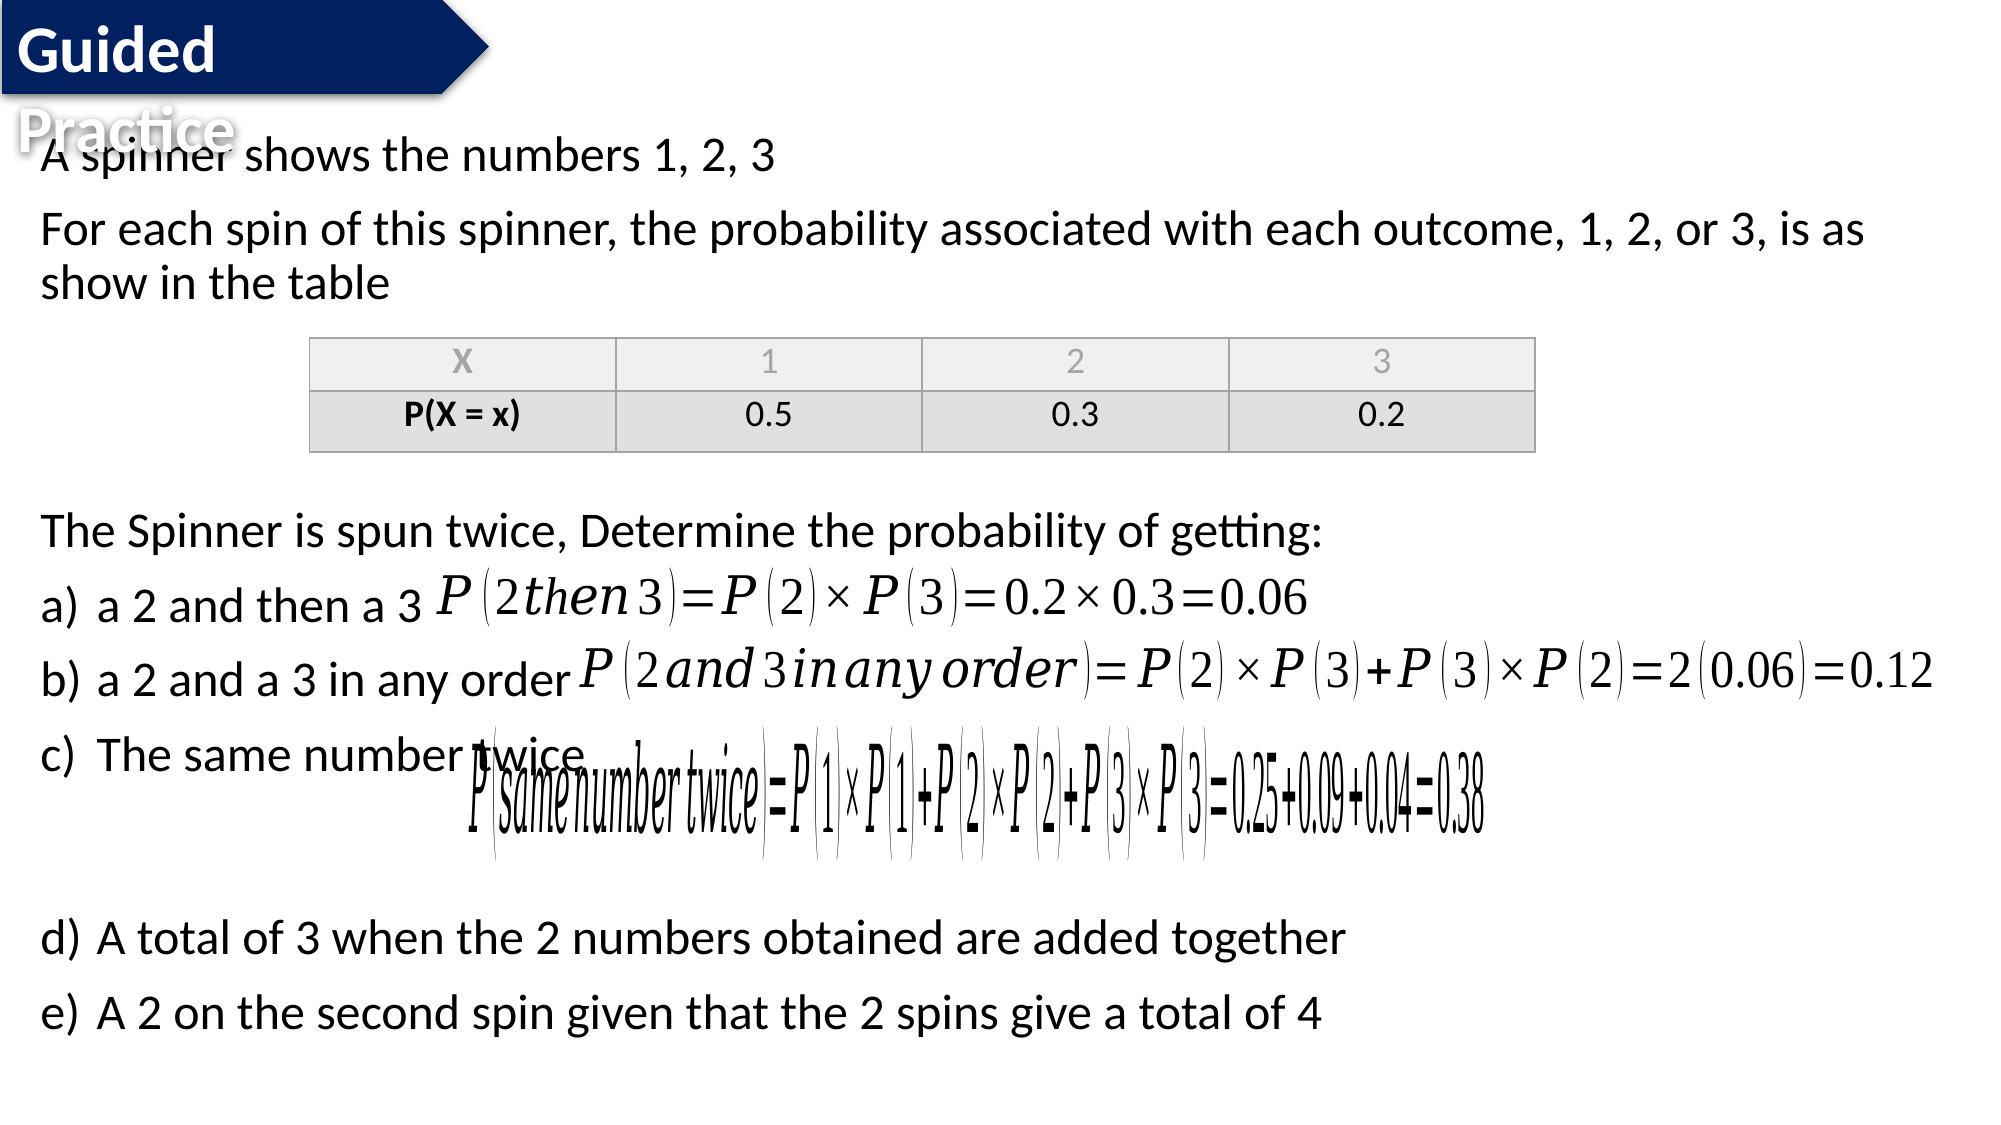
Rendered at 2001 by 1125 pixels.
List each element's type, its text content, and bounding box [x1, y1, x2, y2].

table_cell P(X = x) [310, 392, 615, 451]
table_header 2 [923, 339, 1228, 390]
text_box Guided Practice [2, 0, 489, 94]
table_header 1 [617, 339, 921, 390]
table_header X [310, 339, 615, 390]
list A spinner shows the numbers 1, 2, 3 For each spin of this spinner, the probability associated with each outcome, 1, 2, or 3, is as show in the table The Spinner is spun twice, Determine the probability of getting: a 2 and then a 3 a 2 and a 3 in any order The same number twice A total of 3 when the 2 numbers obtained are added together A 2 on the second spin given that the 2 spins give a total of 4 [25, 120, 1979, 1106]
table_cell 0.5 [617, 392, 921, 451]
table_cell 0.3 [923, 392, 1228, 451]
table_header 3 [1230, 339, 1534, 390]
table_cell 0.2 [1230, 392, 1534, 451]
